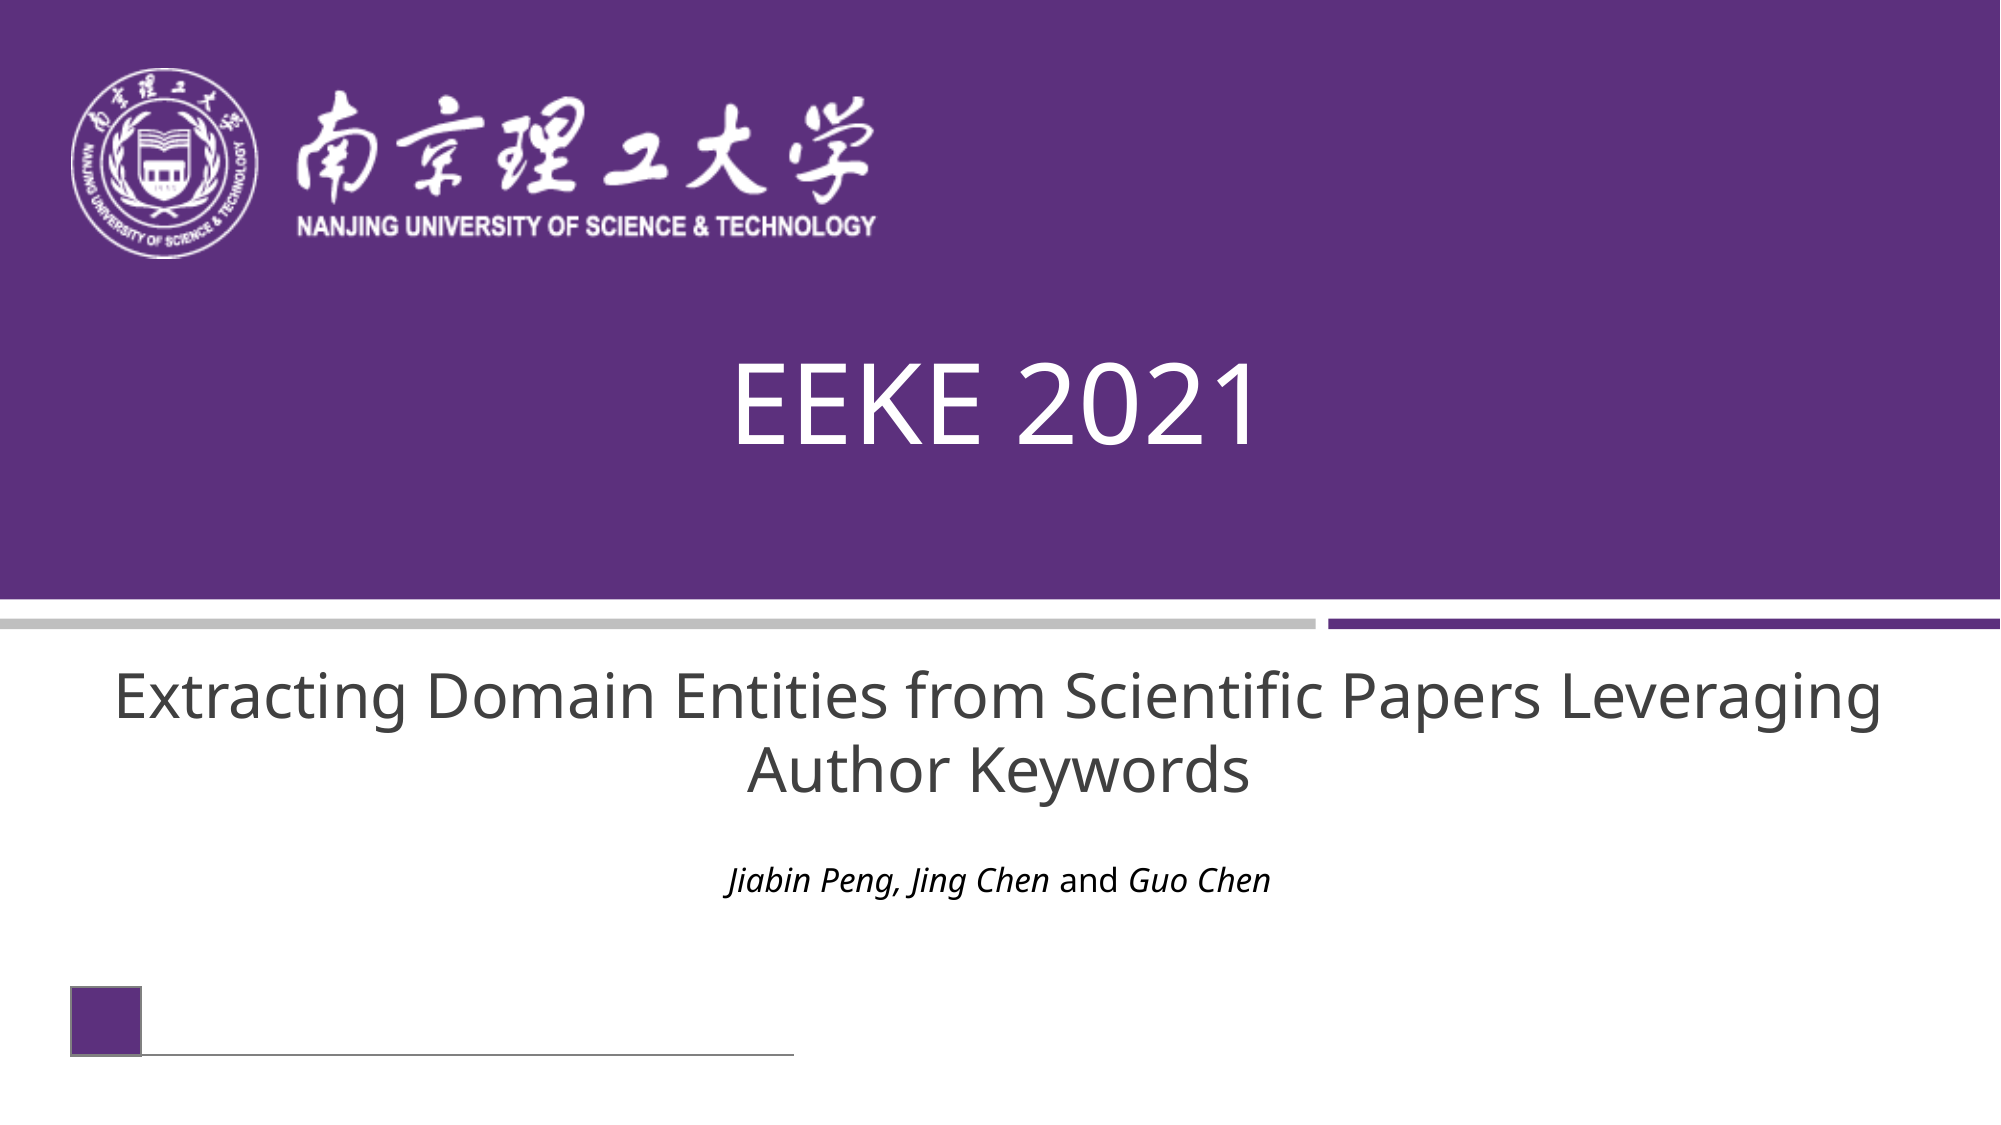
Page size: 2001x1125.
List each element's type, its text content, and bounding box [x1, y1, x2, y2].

text_box Jiabin Peng, Jing Chen and Guo Chen [682, 851, 1317, 907]
text_box EEKE 2021 [674, 324, 1326, 475]
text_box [0, 618, 2000, 630]
text_box [70, 986, 142, 1057]
picture [71, 68, 878, 259]
text_box Extracting Domain Entities from Scientific Papers Leveraging Author Keywords [72, 648, 1927, 813]
text_box [0, 0, 2000, 600]
